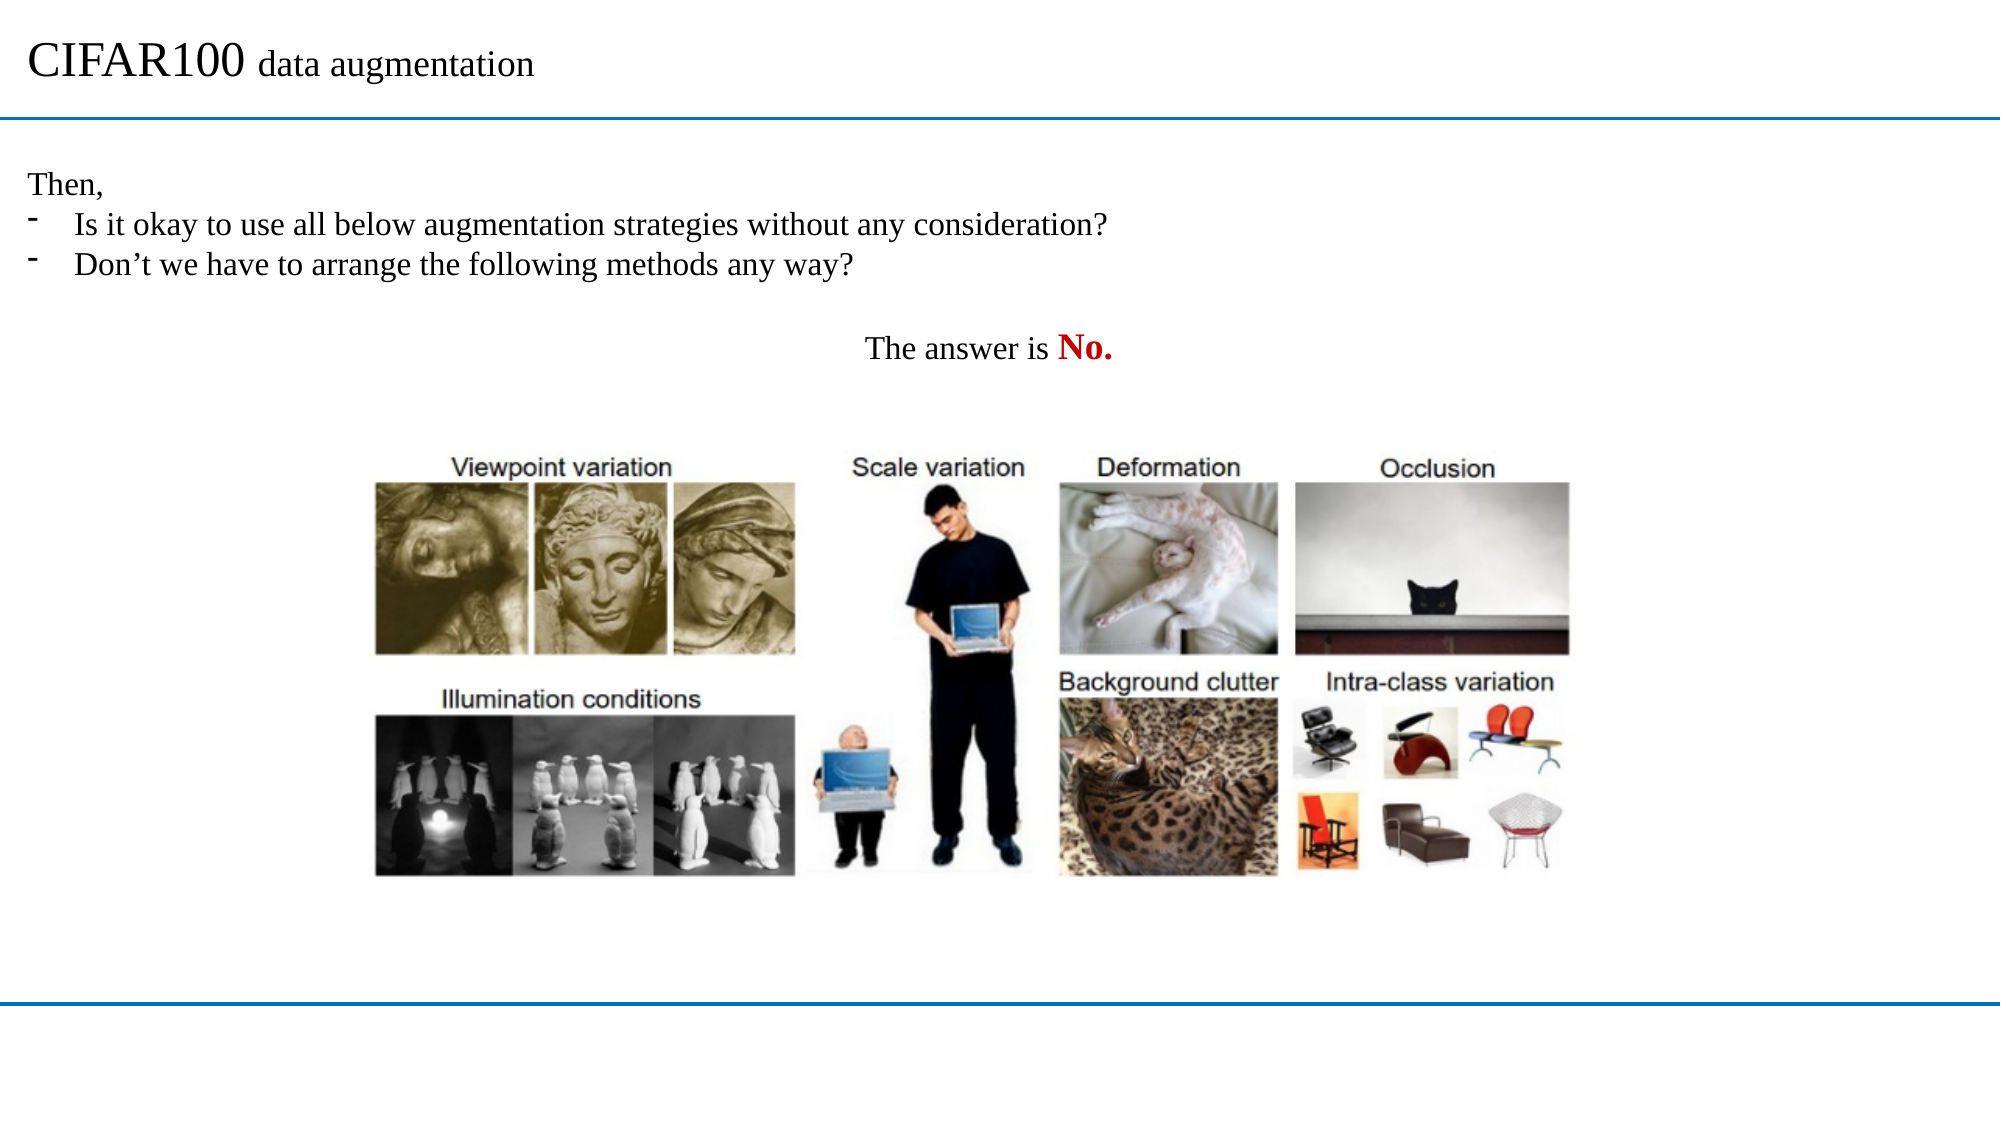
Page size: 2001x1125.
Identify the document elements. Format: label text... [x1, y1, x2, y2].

text_box Then, Is it okay to use all below augmentation strategies without any consideration? Don’t we have to arrange the following methods any way? The answer is No. [12, 154, 1966, 375]
text_box CIFAR100 data augmentation [12, 18, 661, 94]
picture [336, 424, 1604, 902]
